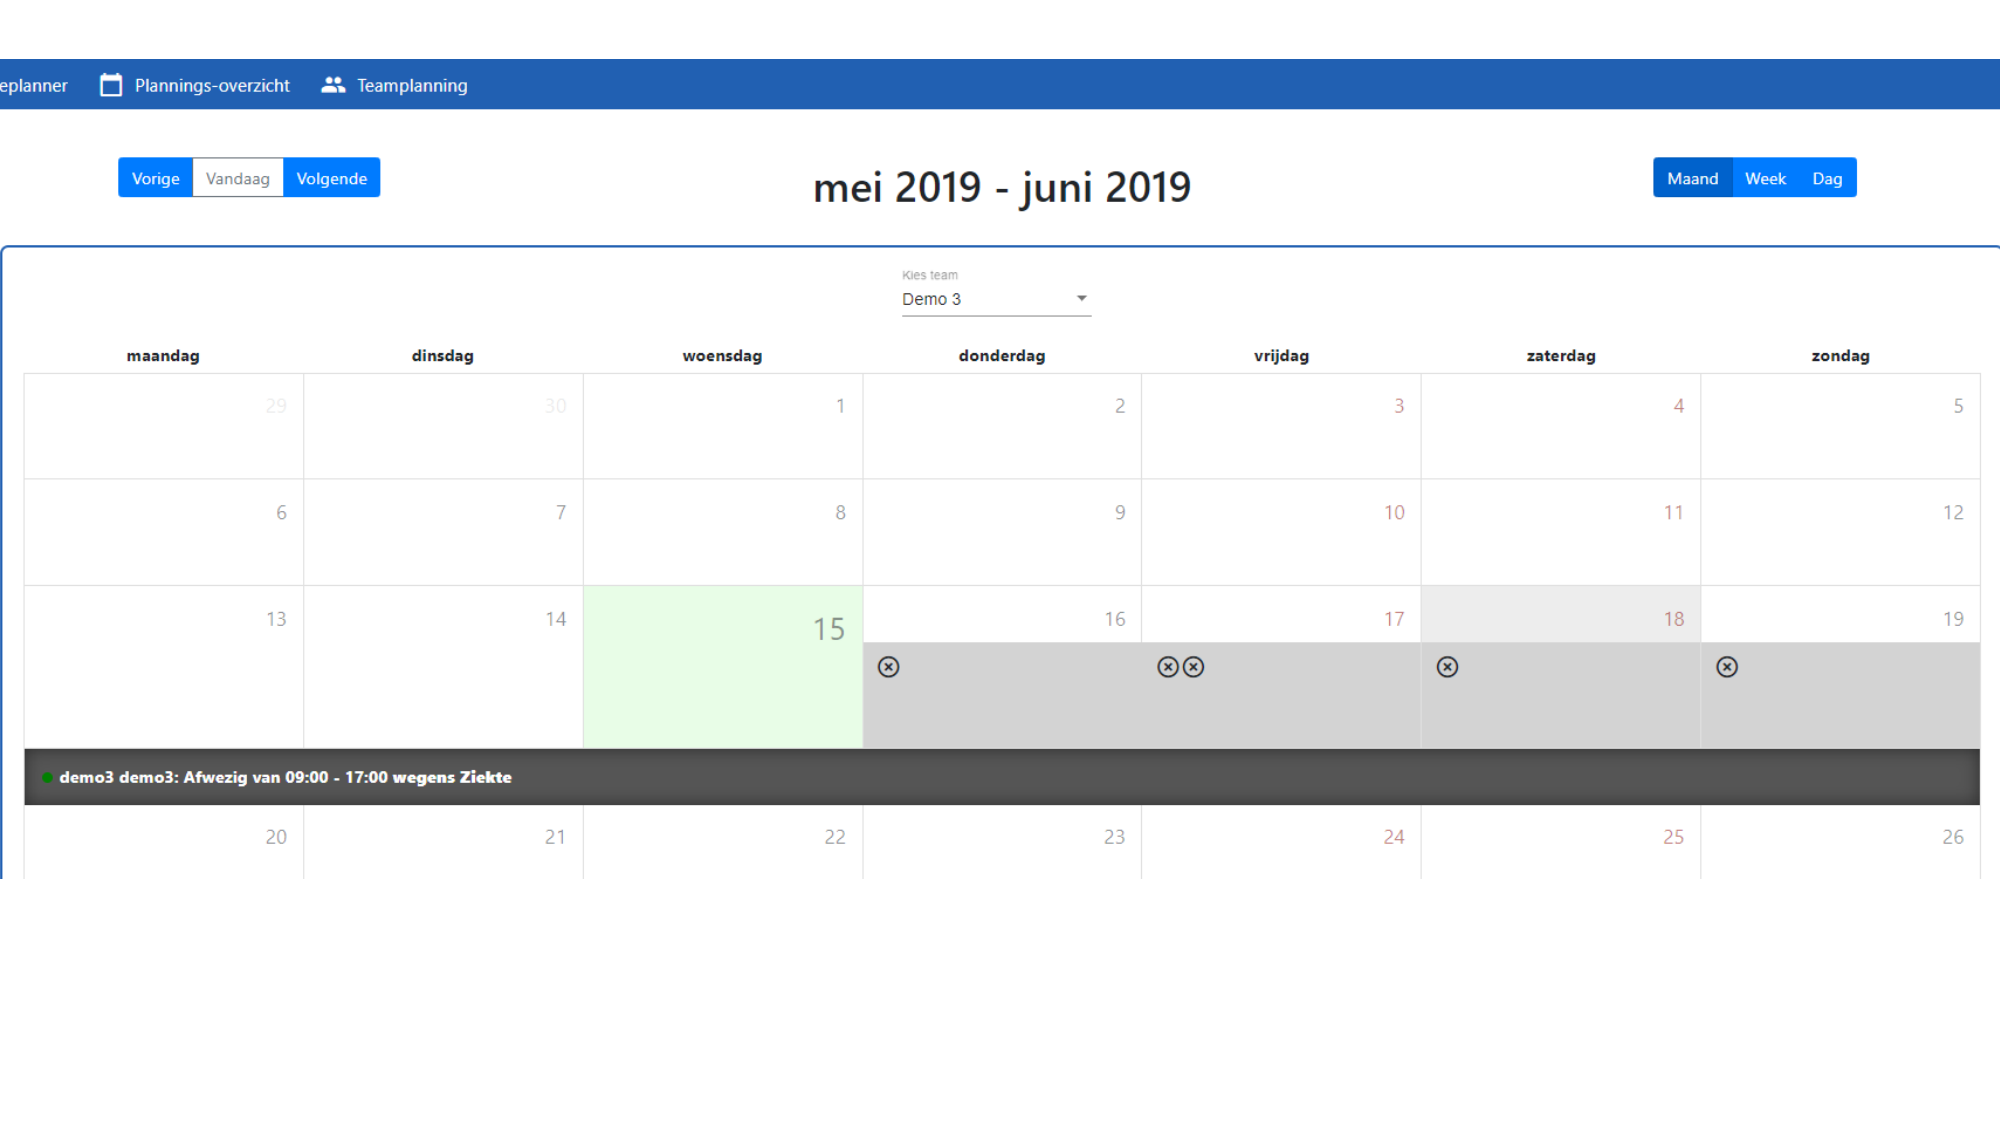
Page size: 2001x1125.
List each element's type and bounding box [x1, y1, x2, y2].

list [0, 59, 2000, 879]
